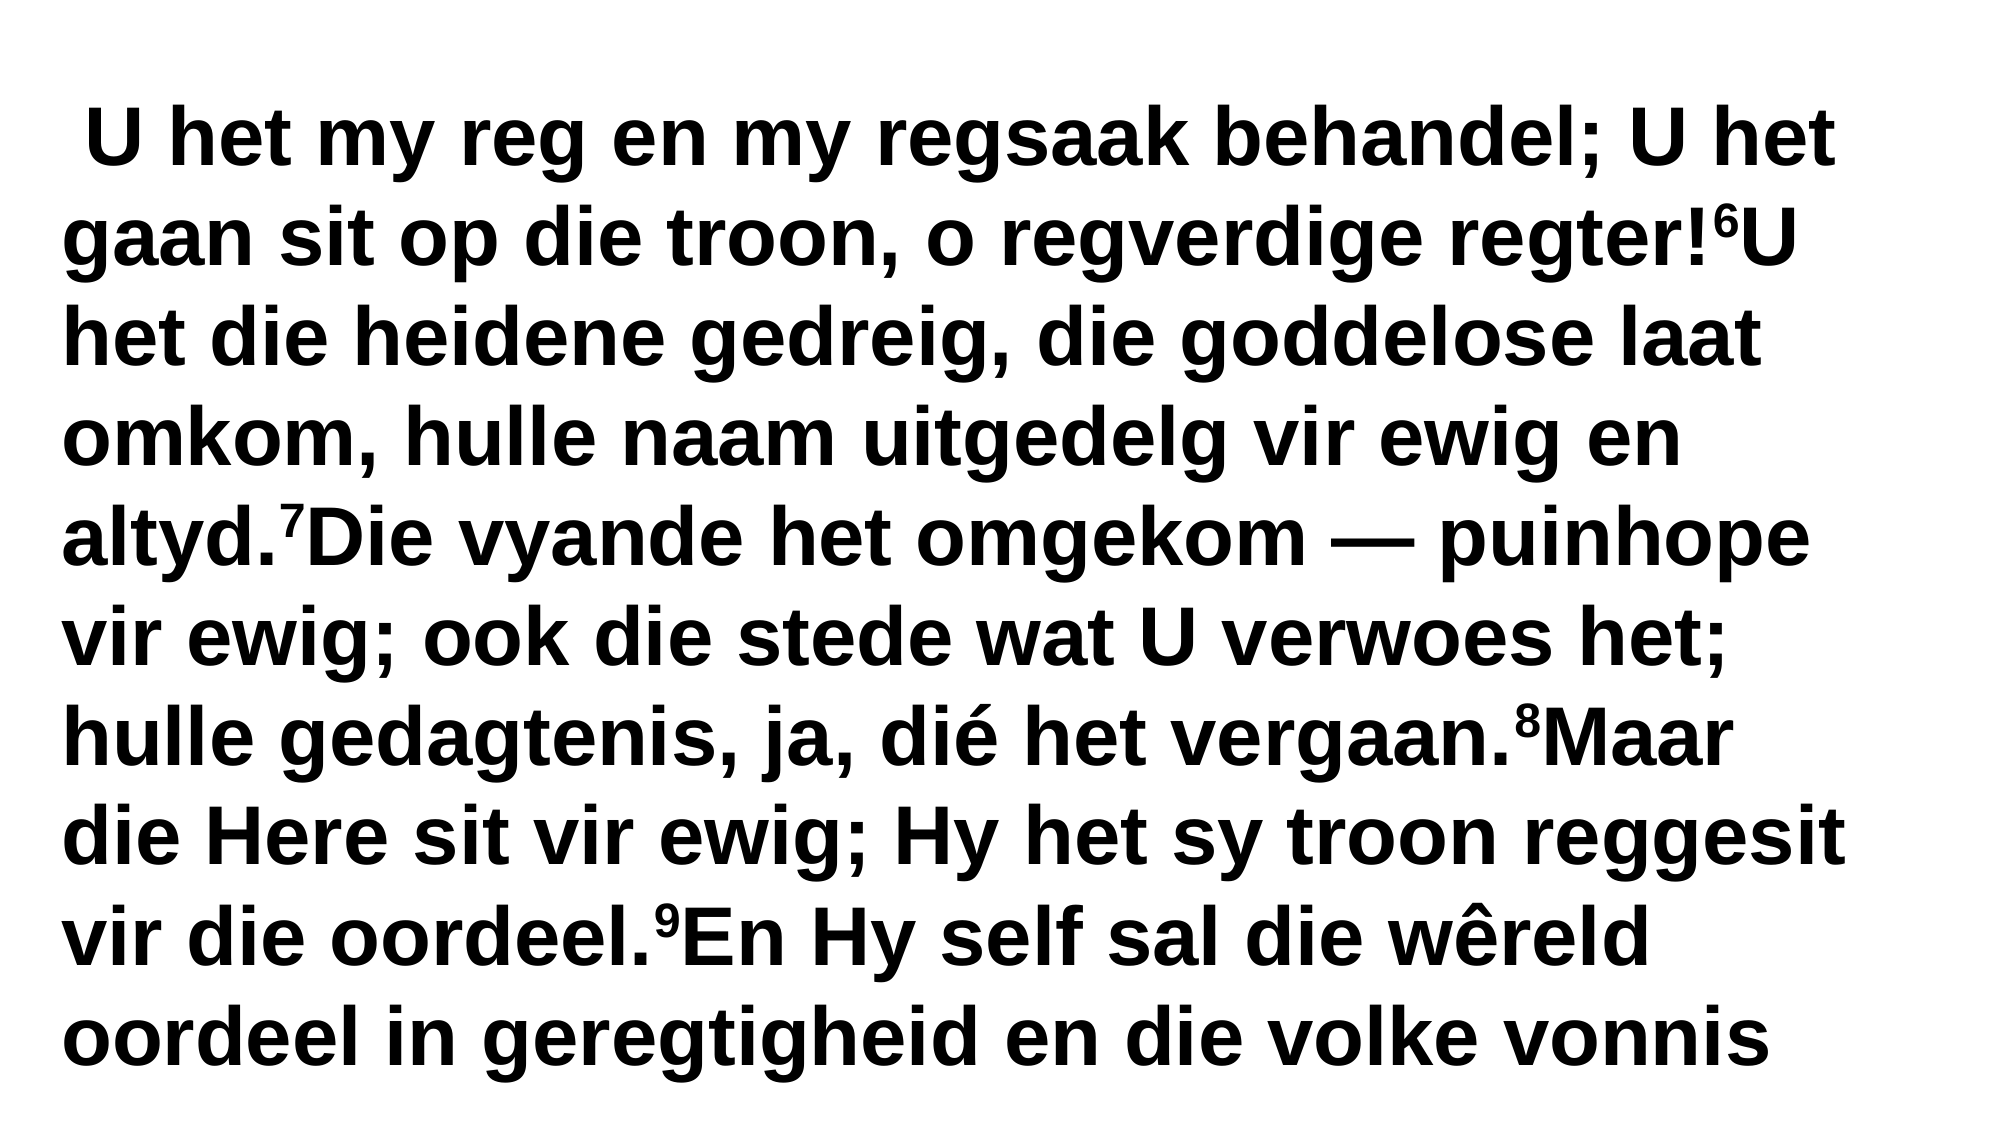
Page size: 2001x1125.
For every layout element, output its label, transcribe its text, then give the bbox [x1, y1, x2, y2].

text_box U het my reg en my regsaak behandel; U het gaan sit op die troon, o regverdige regter!6U het die heidene gedreig, die goddelose laat omkom, hulle naam uitgedelg vir ewig en altyd.7Die vyande het omgekom — puinhope vir ewig; ook die stede wat U verwoes het; hulle gedagtenis, ja, dié het vergaan.8Maar die Here sit vir ewig; Hy het sy troon reggesit vir die oordeel.9En Hy self sal die wêreld oordeel in geregtigheid en die volke vonnis [46, 74, 1945, 1090]
